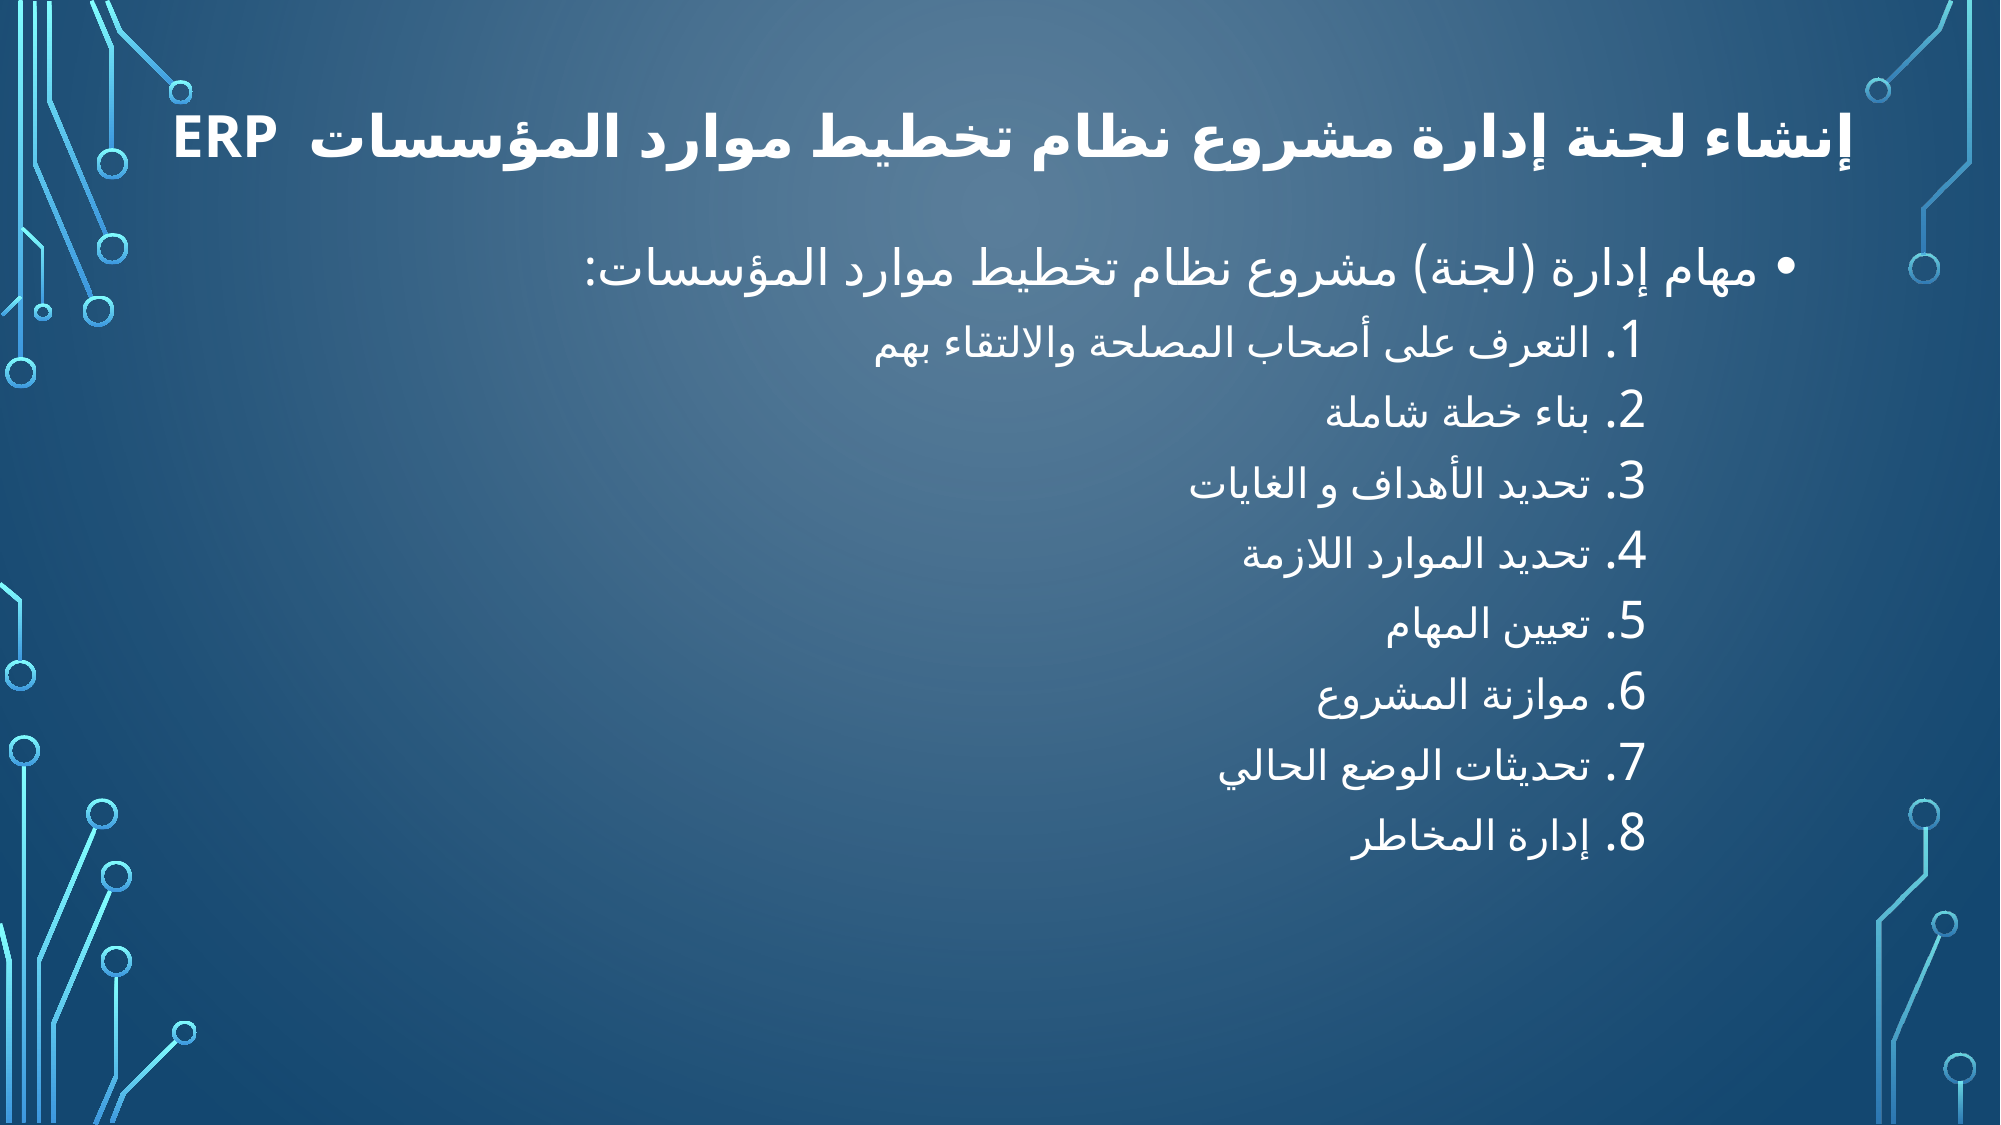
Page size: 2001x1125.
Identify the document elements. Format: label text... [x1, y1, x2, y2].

title إنشاء لجنة إدارة مشروع نظام تخطيط موارد المؤسسات ERP [136, 101, 1876, 175]
list مهام إدارة (لجنة) مشروع نظام تخطيط موارد المؤسسات: التعرف على أصحاب المصلحة والالتقاء بهم بناء خطة شاملة تحديد الأهداف و الغايات تحديد الموارد اللازمة تعيين المهام موازنة المشروع تحديثات الوضع الحالي إدارة المخاطر [187, 215, 1813, 950]
